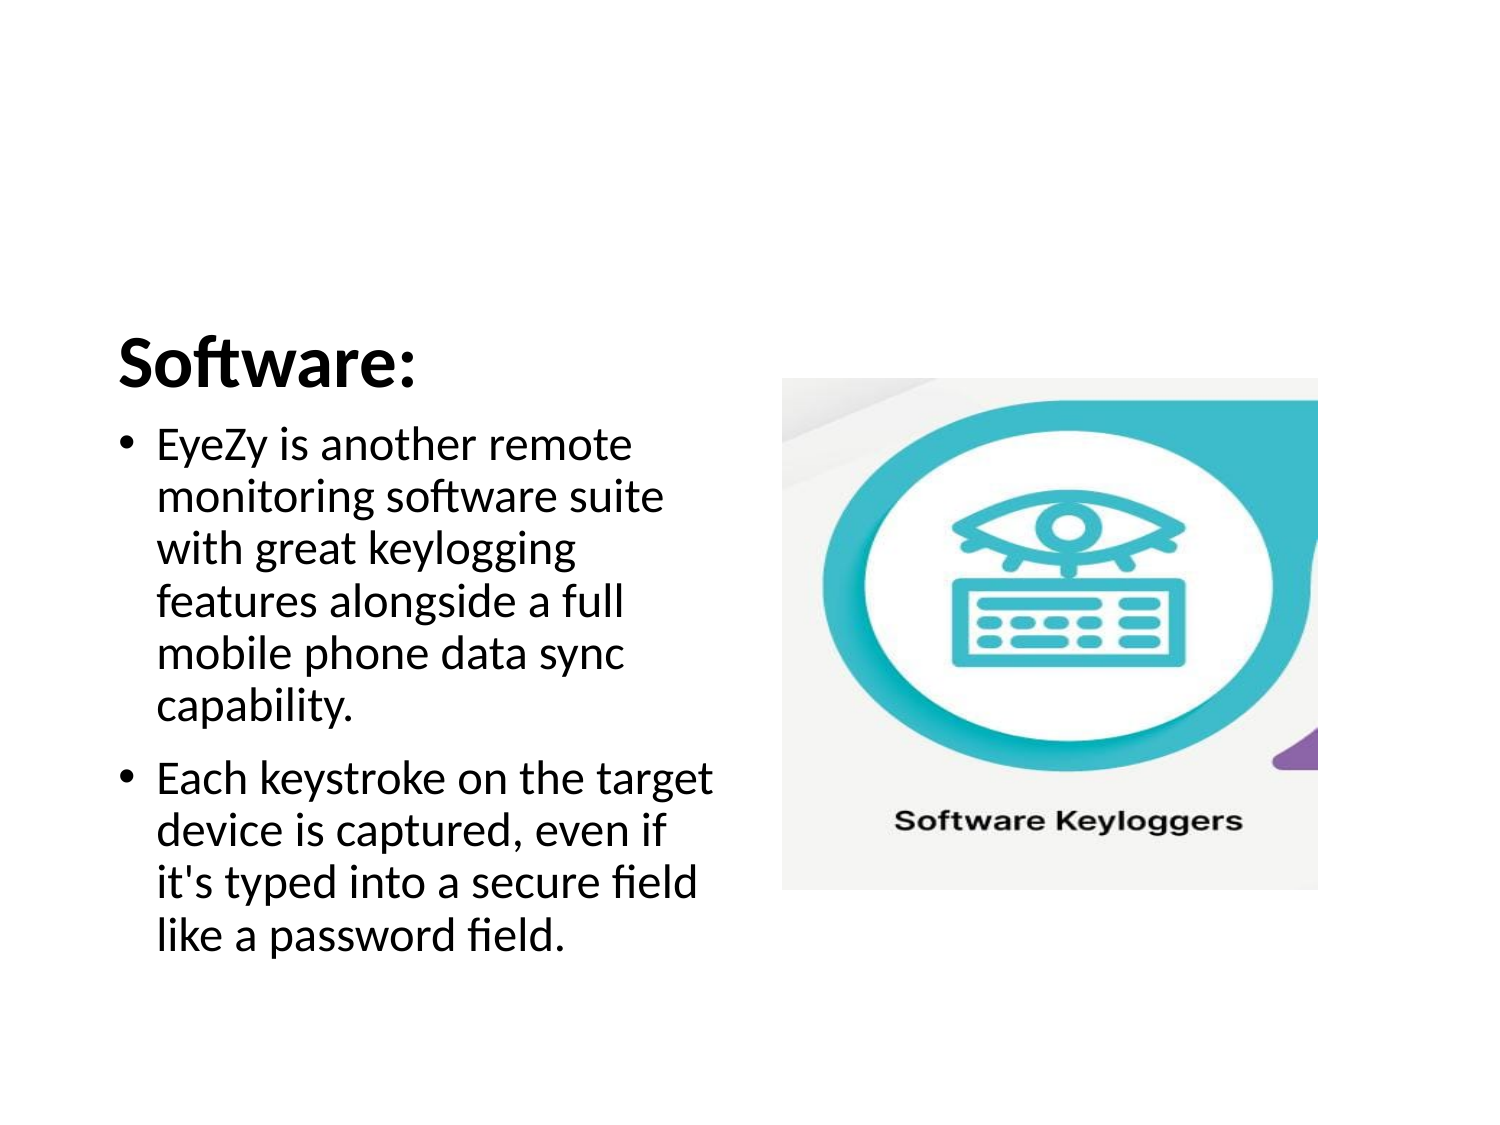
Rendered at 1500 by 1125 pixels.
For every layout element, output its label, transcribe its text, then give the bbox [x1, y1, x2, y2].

picture [782, 378, 1318, 891]
list EyeZy is another remote monitoring software suite with great keylogging features alongside a full mobile phone data sync capability. Each keystroke on the target device is captured, even if it's typed into a secure field like a password field. [103, 410, 738, 1016]
list Software: [103, 275, 738, 410]
